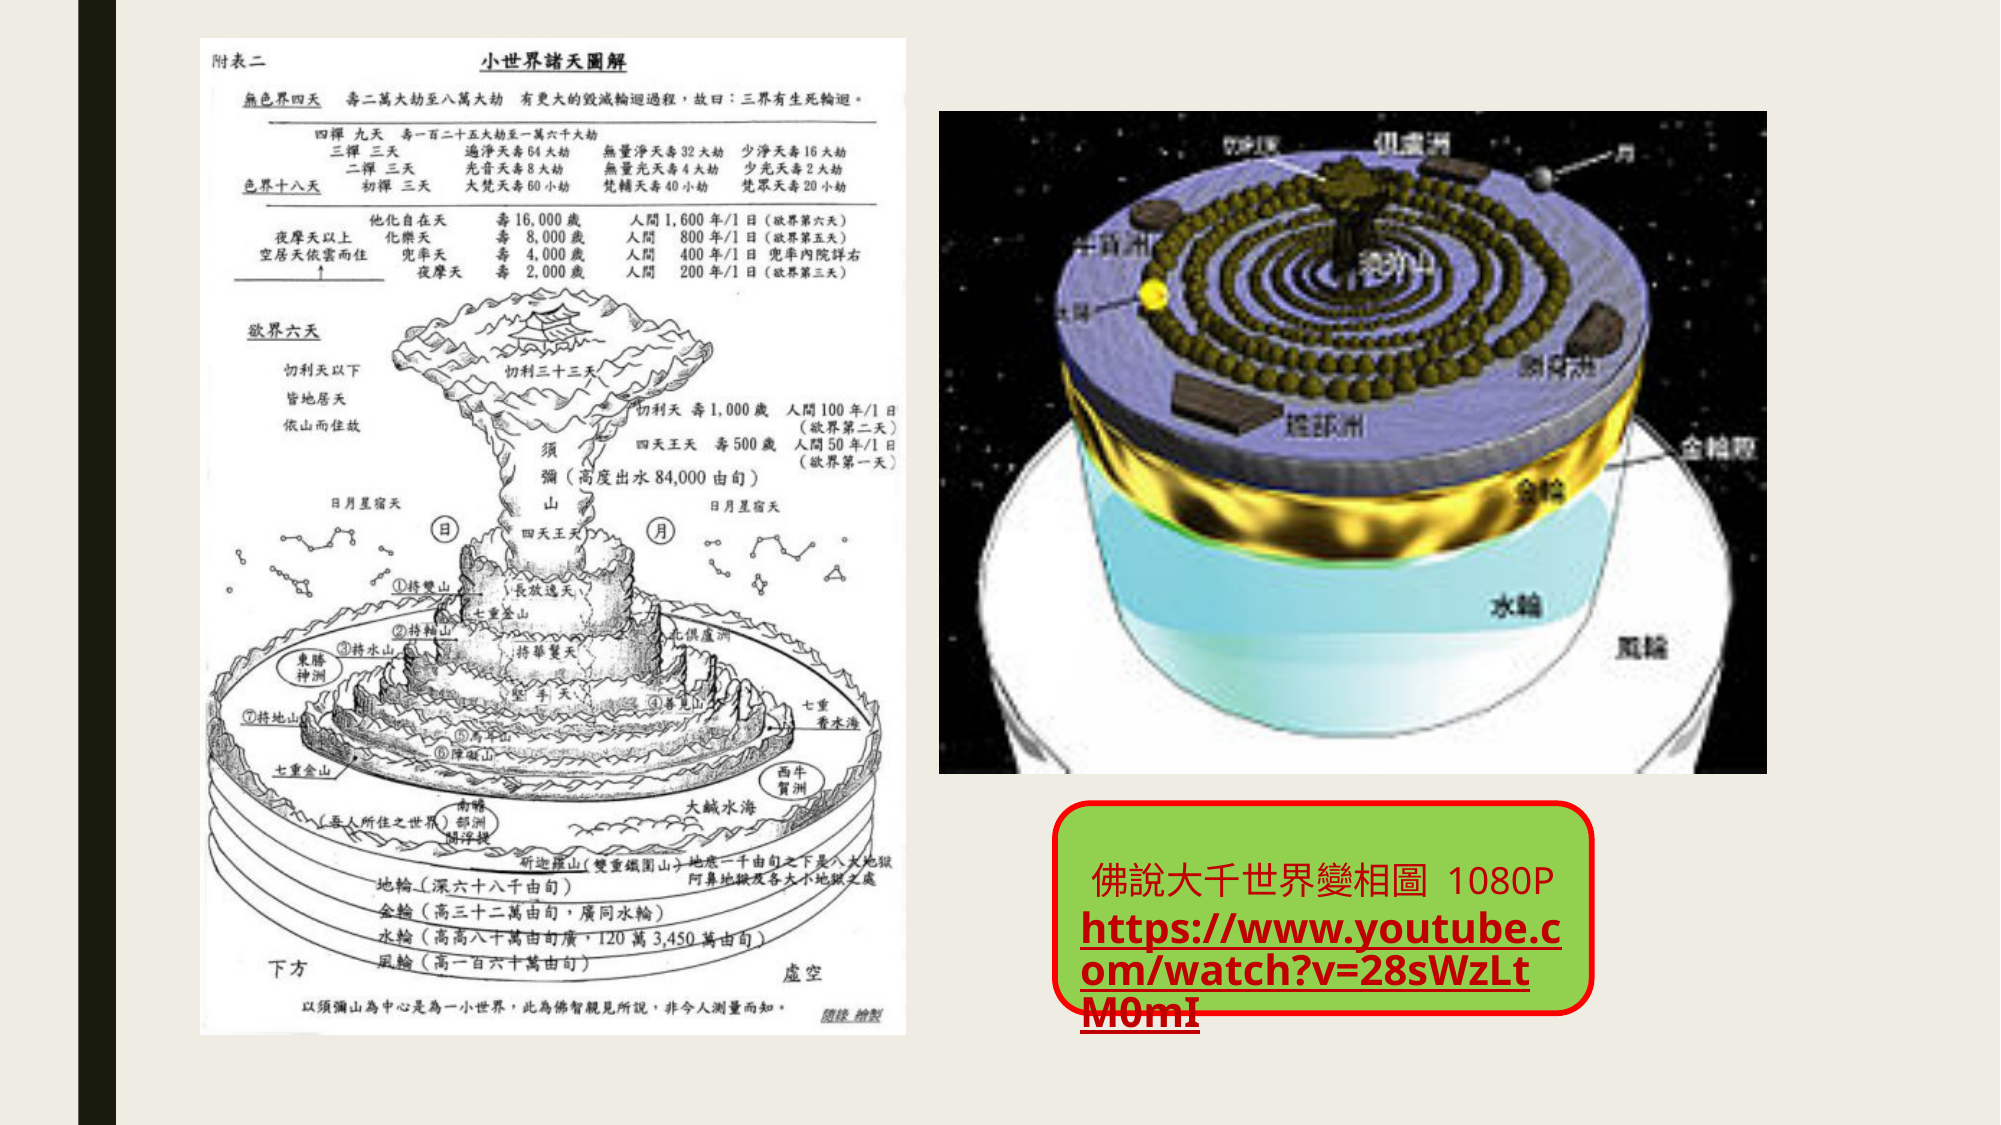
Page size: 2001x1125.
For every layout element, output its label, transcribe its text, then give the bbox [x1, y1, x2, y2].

text_box 佛說大千世界變相圖 1080P https://www.youtube.com/watch?v=28sWzLtM0mI [1052, 800, 1595, 1017]
picture [939, 111, 1767, 774]
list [199, 38, 906, 1035]
